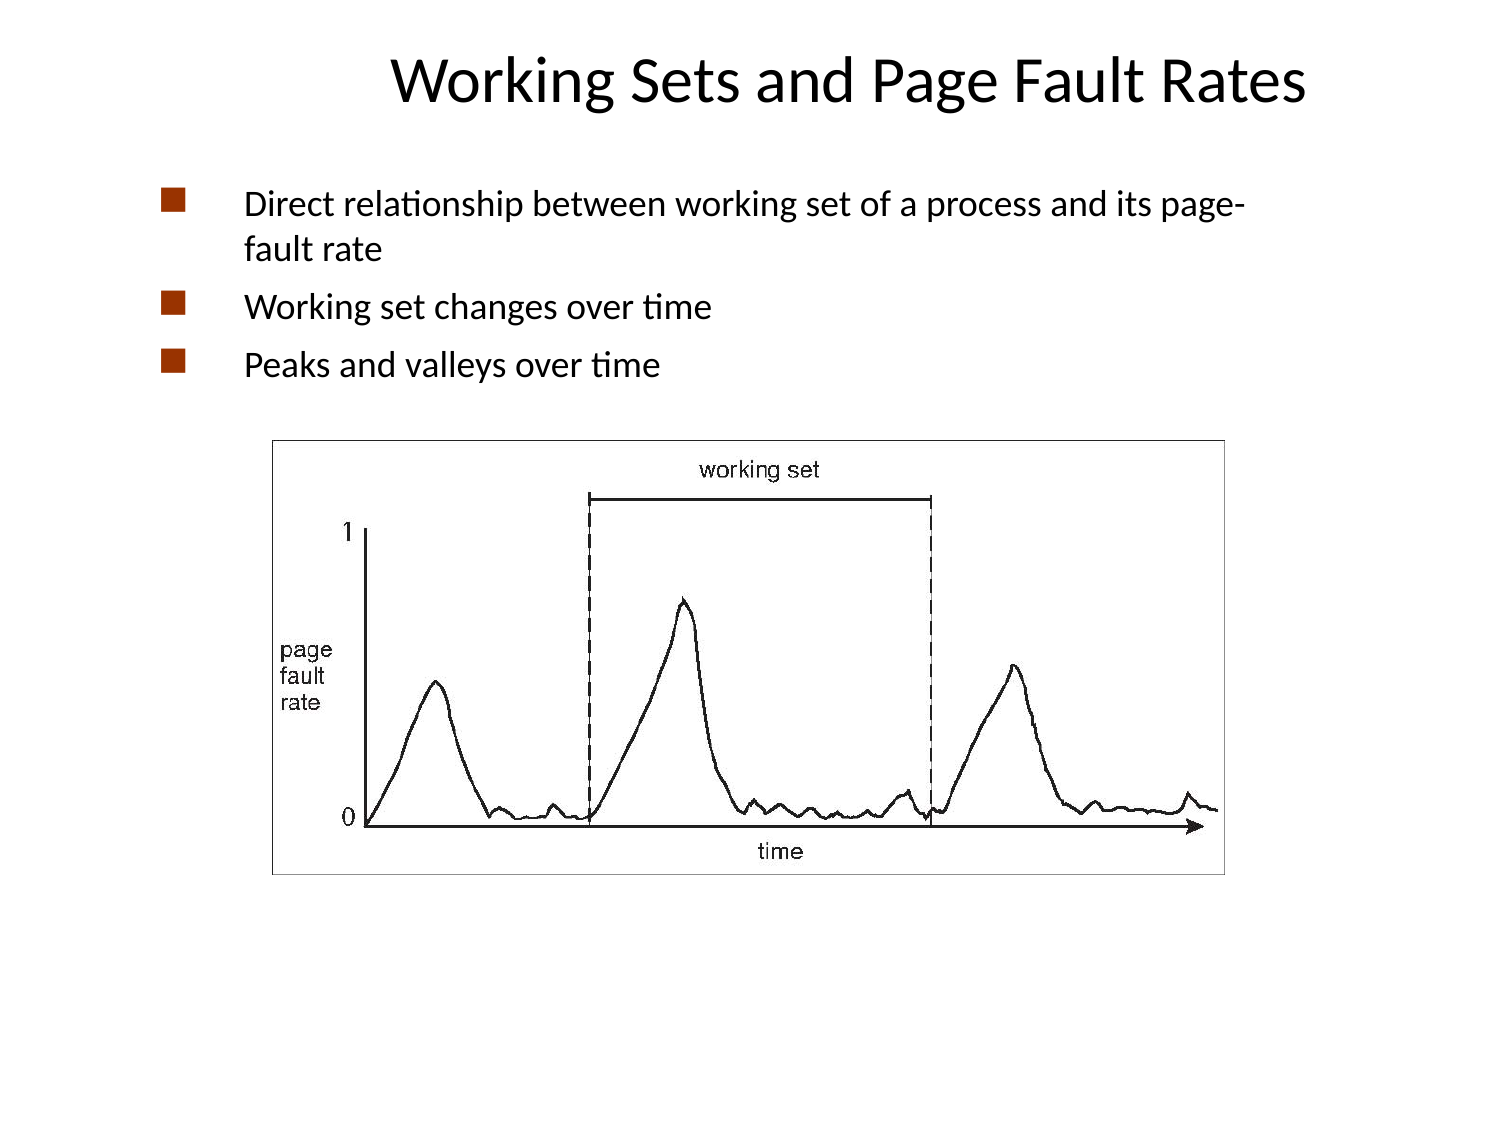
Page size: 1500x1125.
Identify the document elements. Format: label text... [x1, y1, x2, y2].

title Working Sets and Page Fault Rates [174, 28, 1500, 124]
picture [272, 440, 1225, 875]
text_box Direct relationship between working set of a process and its page-fault rate Working set changes over time Peaks and valleys over time [148, 171, 1330, 511]
